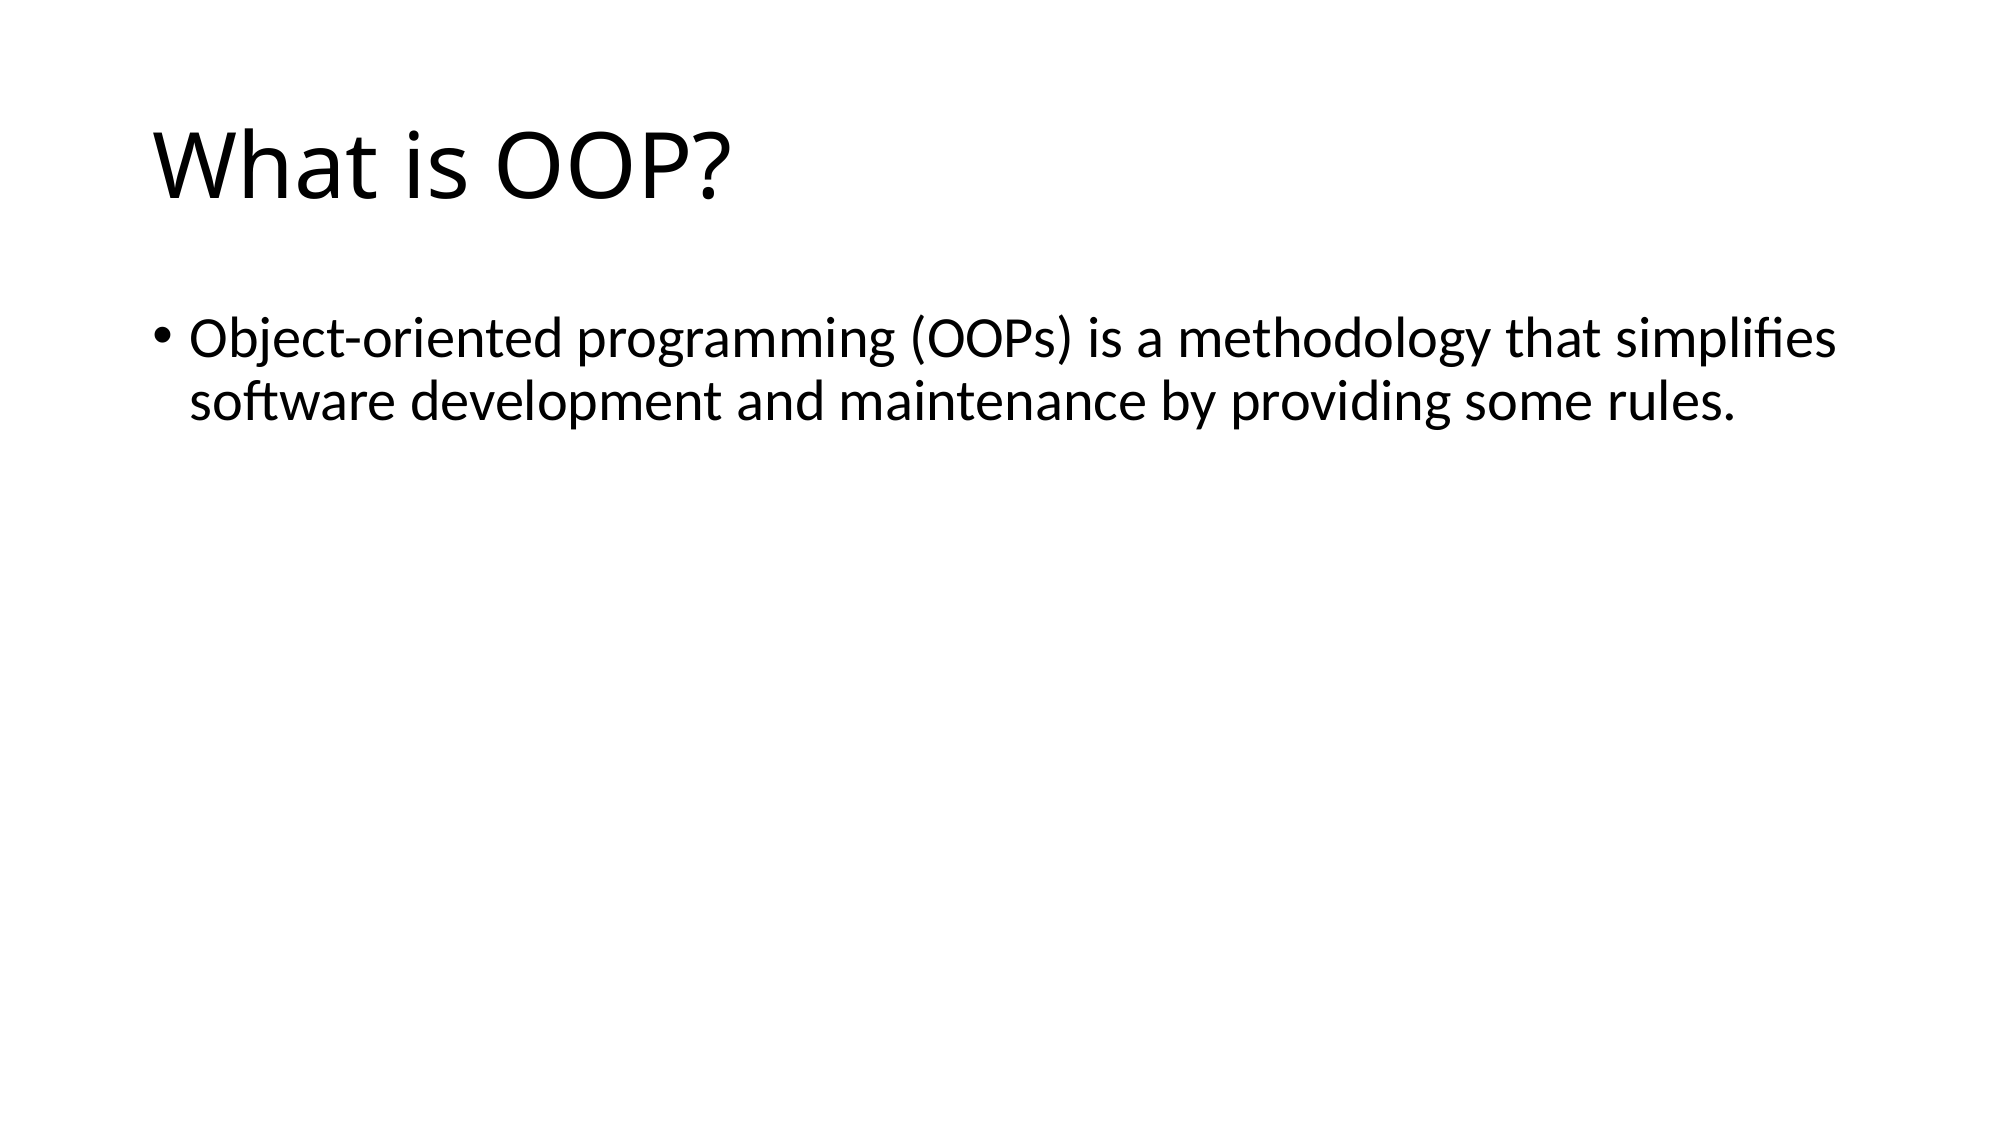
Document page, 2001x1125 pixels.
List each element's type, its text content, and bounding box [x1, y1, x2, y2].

title What is OOP? [137, 59, 1863, 278]
list Object-oriented programming (OOPs) is a methodology that simplifies software development and maintenance by providing some rules. [137, 299, 1863, 1014]
